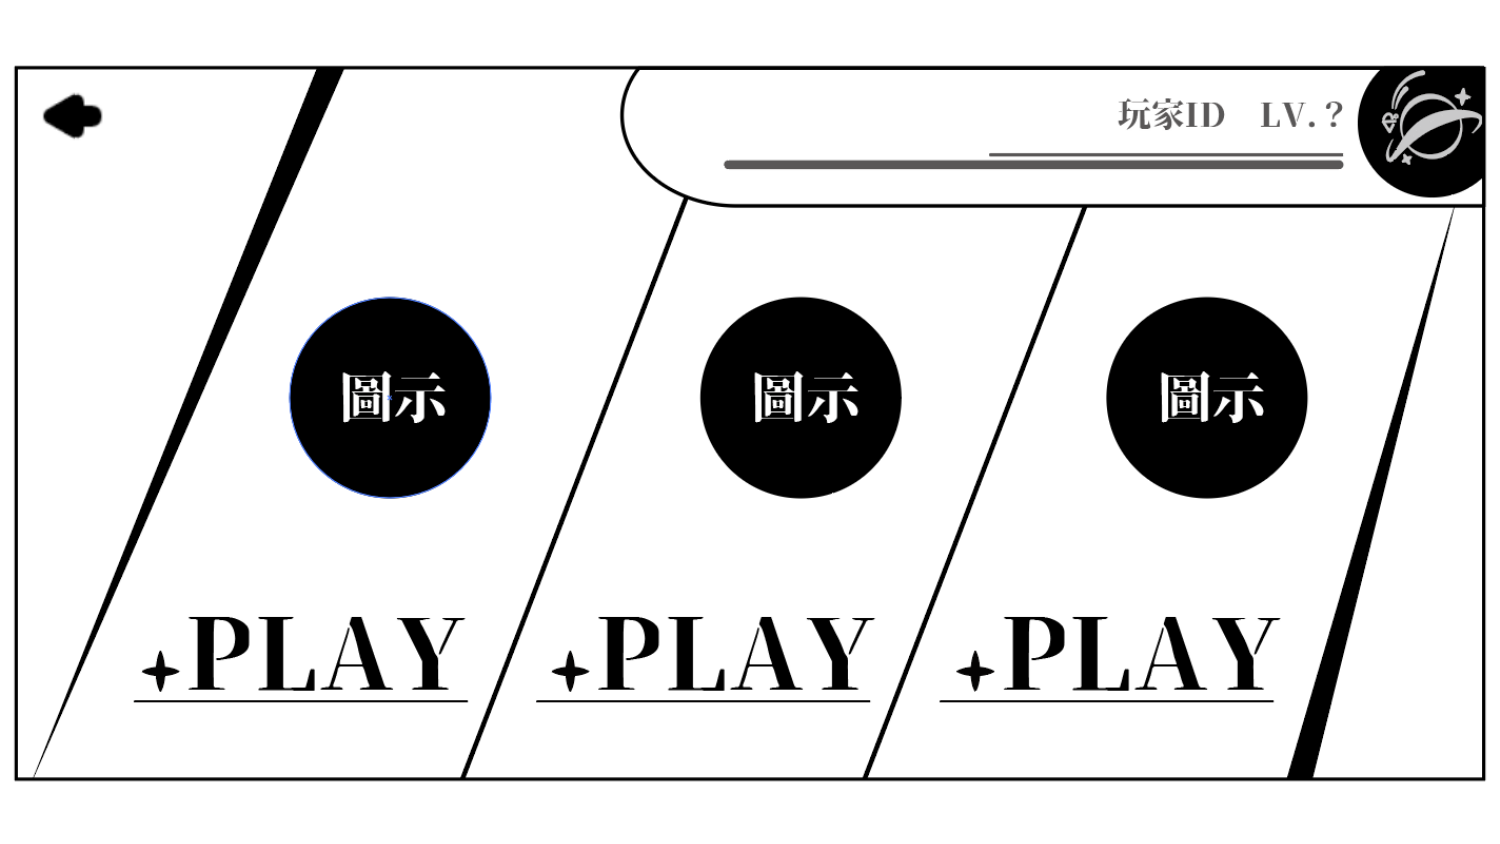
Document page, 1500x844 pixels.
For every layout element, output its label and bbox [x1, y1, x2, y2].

picture [0, 50, 1500, 793]
